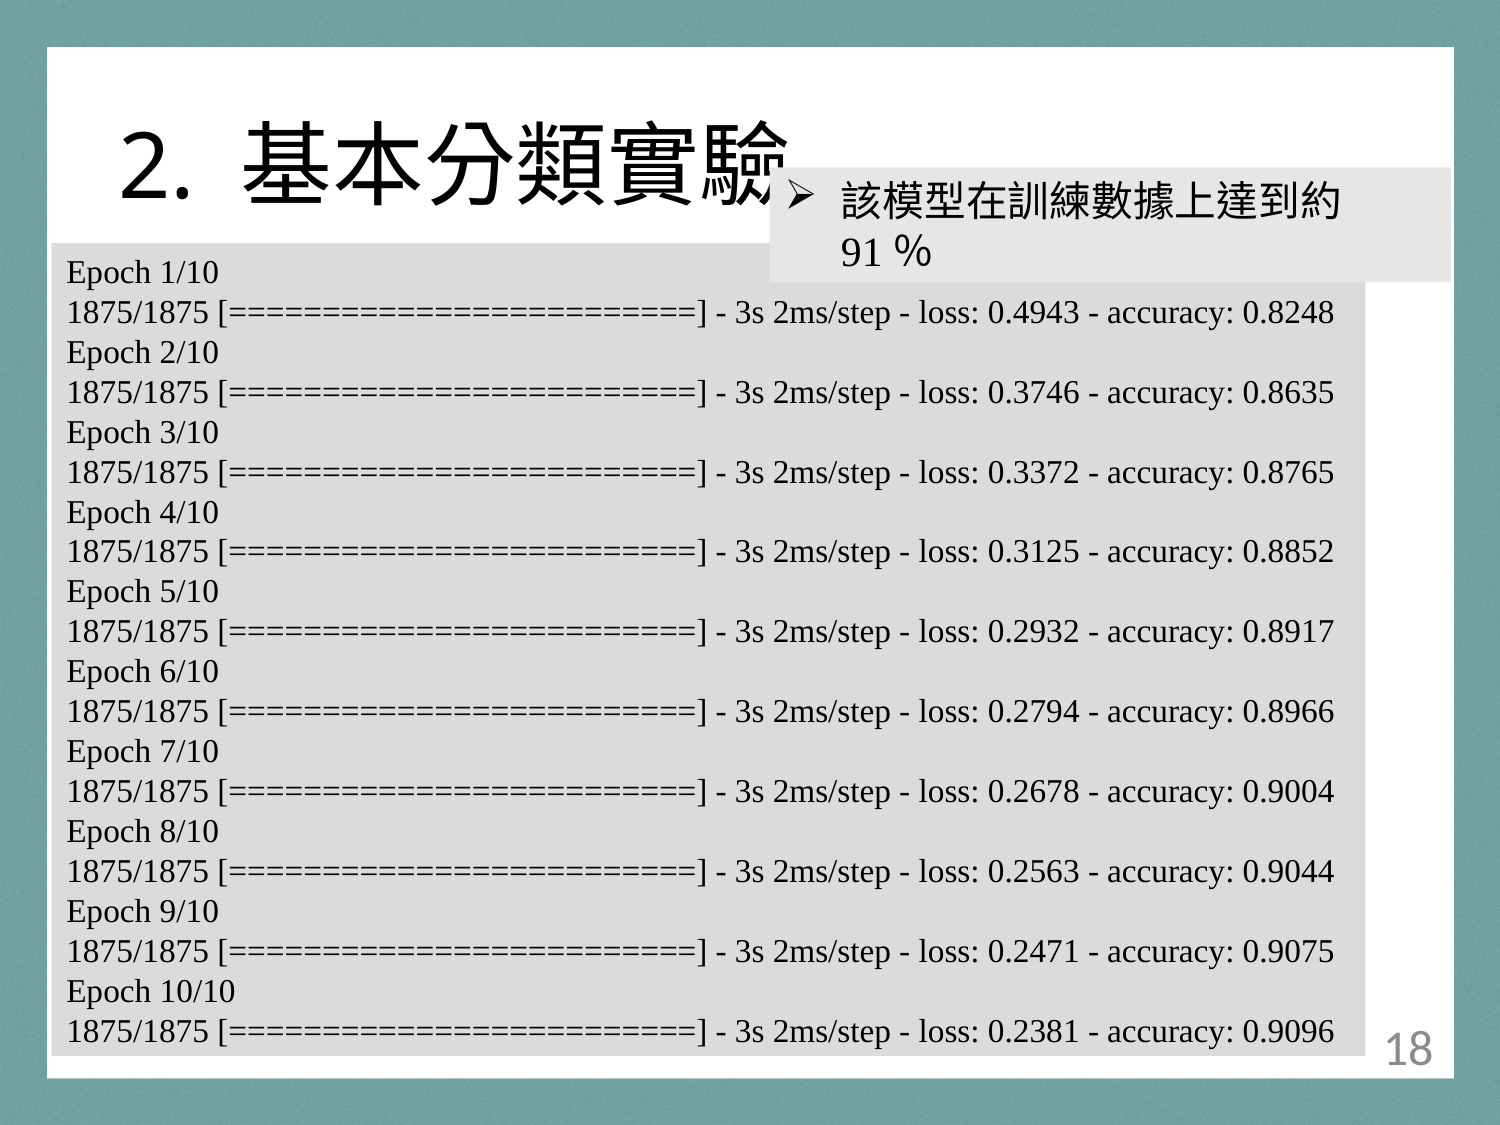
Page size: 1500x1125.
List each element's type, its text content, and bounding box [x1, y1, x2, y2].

text_box 該模型在訓練數據上達到約91％ [769, 167, 1451, 283]
text_box Epoch 1/10 1875/1875 [=========================] - 3s 2ms/step - loss: 0.4943 - accuracy: 0.8248 Epoch 2/10 1875/1875 [=========================] - 3s 2ms/step - loss: 0.3746 - accuracy: 0.8635 Epoch 3/10 1875/1875 [=========================] - 3s 2ms/step - loss: 0.3372 - accuracy: 0.8765 Epoch 4/10 1875/1875 [=========================] - 3s 2ms/step - loss: 0.3125 - accuracy: 0.8852 Epoch 5/10 1875/1875 [=========================] - 3s 2ms/step - loss: 0.2932 - accuracy: 0.8917 Epoch 6/10 1875/1875 [=========================] - 3s 2ms/step - loss: 0.2794 - accuracy: 0.8966 Epoch 7/10 1875/1875 [=========================] - 3s 2ms/step - loss: 0.2678 - accuracy: 0.9004 Epoch 8/10 1875/1875 [=========================] - 3s 2ms/step - loss: 0.2563 - accuracy: 0.9044 Epoch 9/10 1875/1875 [=========================] - 3s 2ms/step - loss: 0.2471 - accuracy: 0.9075 Epoch 10/10 1875/1875 [=========================] - 3s 2ms/step - loss: 0.2381 - accuracy: 0.9096 [51, 242, 1366, 1056]
picture [0, 0, 1500, 1125]
slide_number 17 [1110, 1015, 1449, 1076]
title 2. 基本分類實驗 [103, 59, 1397, 242]
